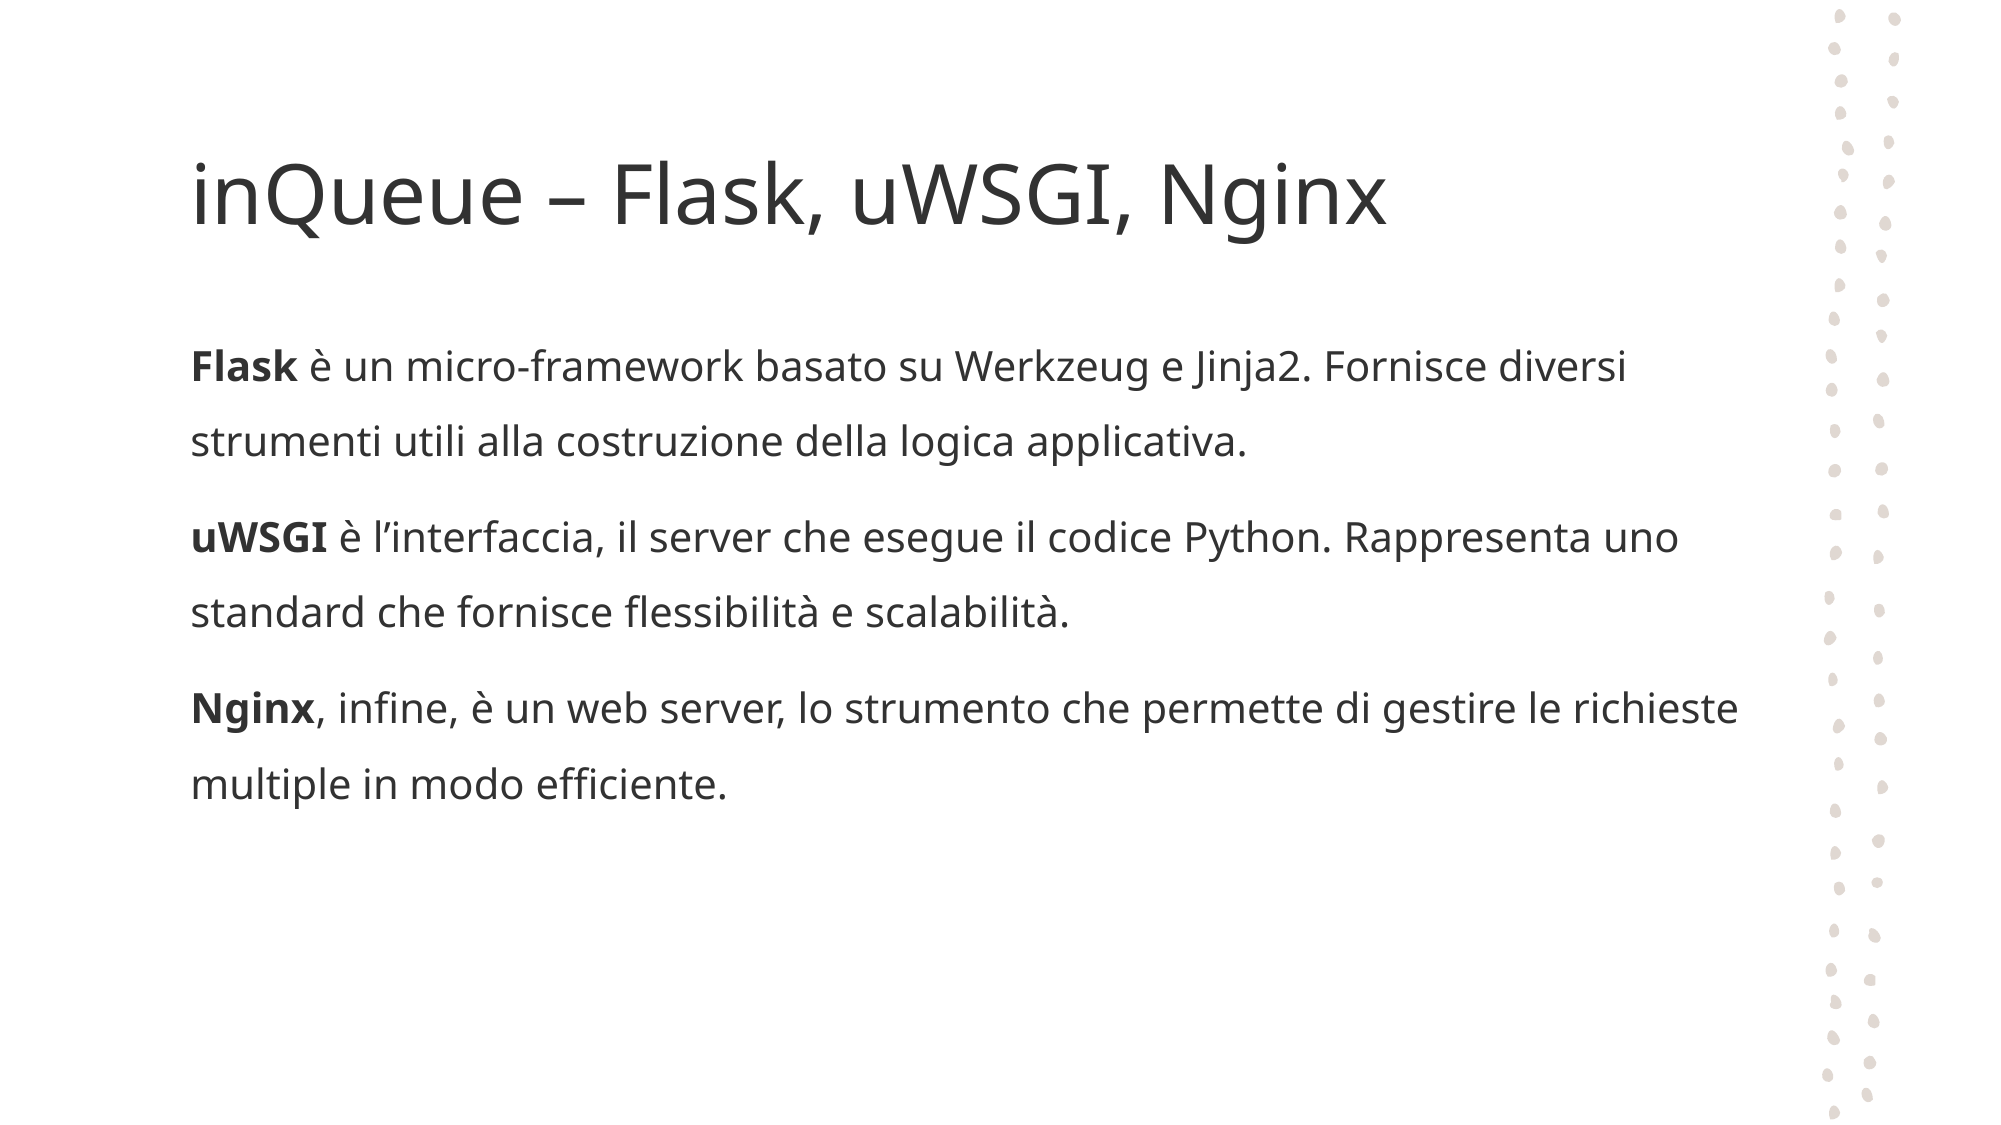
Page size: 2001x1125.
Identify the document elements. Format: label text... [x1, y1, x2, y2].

title inQueue – Flask, uWSGI, Nginx [175, 82, 1756, 300]
text_box [1183, 383, 2000, 504]
list Flask è un micro-framework basato su Werkzeug e Jinja2. Fornisce diversi strumenti utili alla costruzione della logica applicativa. uWSGI è l’interfaccia, il server che esegue il codice Python. Rappresenta uno standard che fornisce flessibilità e scalabilità. Nginx, infine, è un web server, lo strumento che permette di gestire le richieste multiple in modo efficiente. [175, 307, 1756, 1077]
